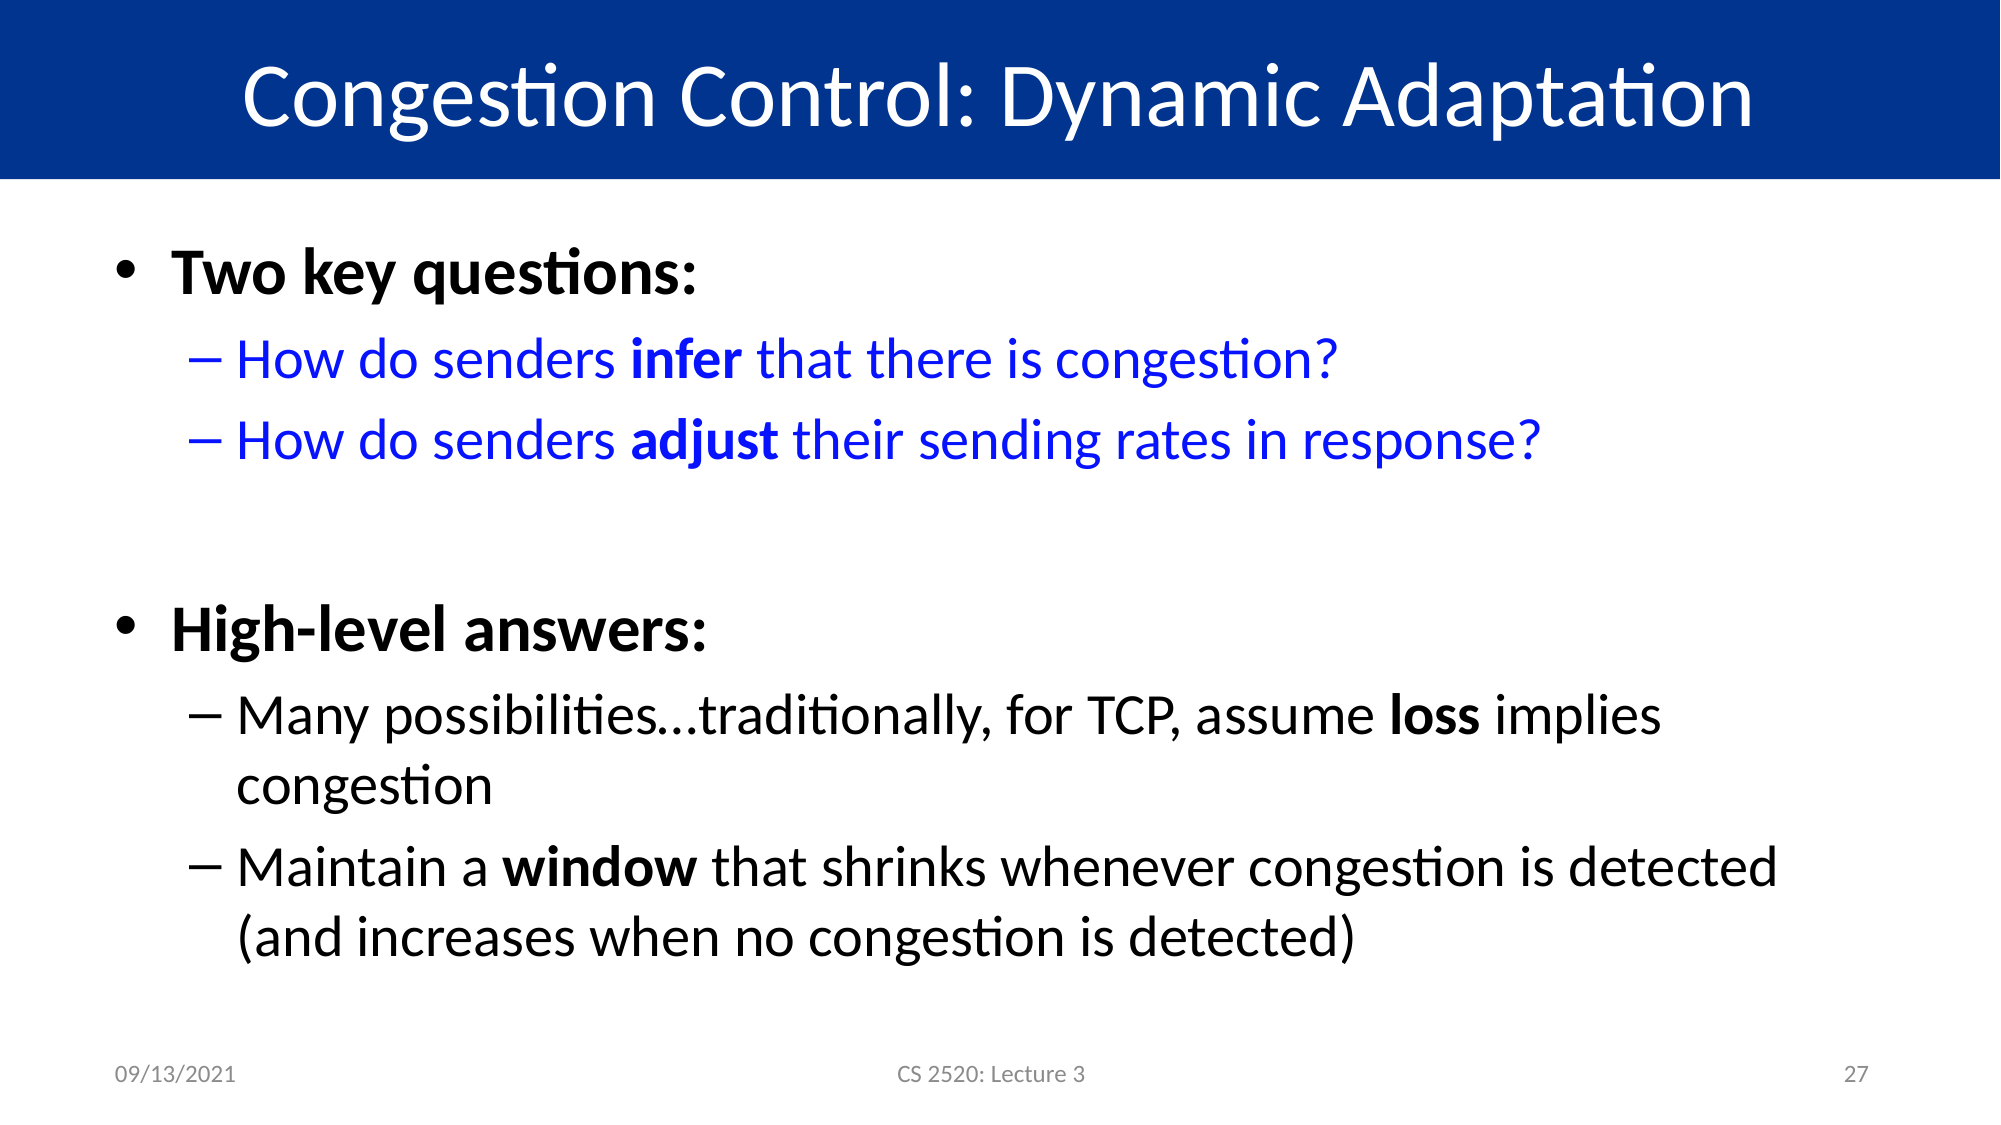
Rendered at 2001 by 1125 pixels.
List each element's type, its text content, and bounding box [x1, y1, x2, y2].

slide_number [99, 1042, 306, 1103]
title Congestion Control: Dynamic Adaptation [0, 0, 2000, 180]
list Two key questions: How do senders infer that there is congestion? How do senders adjust their sending rates in response? High-level answers: Many possibilities…traditionally, for TCP, assume loss implies congestion Maintain a window that shrinks whenever congestion is detected (and increases when no congestion is detected) [99, 220, 1900, 1005]
slide_number 27 [1676, 1042, 1885, 1103]
footer CS 2520: Lecture 3 [306, 1042, 1676, 1103]
